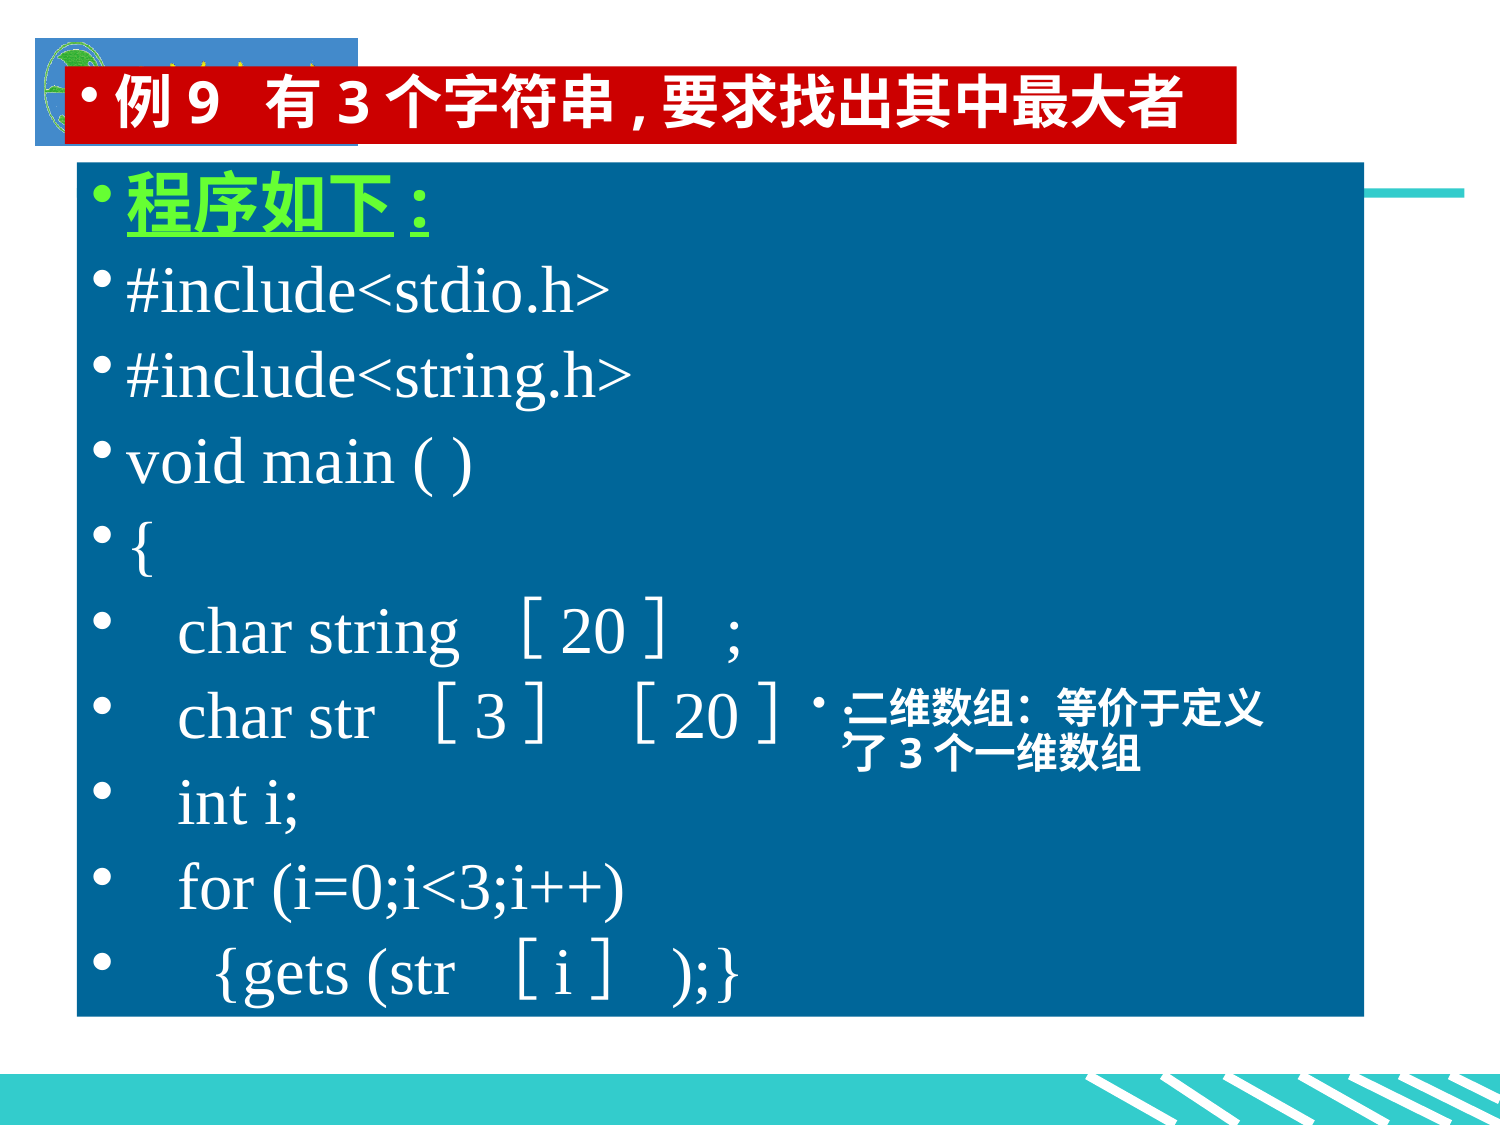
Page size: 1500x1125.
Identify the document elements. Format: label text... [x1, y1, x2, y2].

text_box 二维数组：等价于定义了3个一维数组 [797, 680, 1317, 786]
text_box 例9 有3个字符串,要求找出其中最大者 [64, 66, 1237, 144]
picture [34, 37, 358, 146]
text_box 程序如下: #include<stdio.h> #include<string.h> void main ( ) { char string［20］; char str［3］［20］; int i; for (i=0;i<3;i++) {gets (str［i］);} [76, 162, 1365, 1017]
